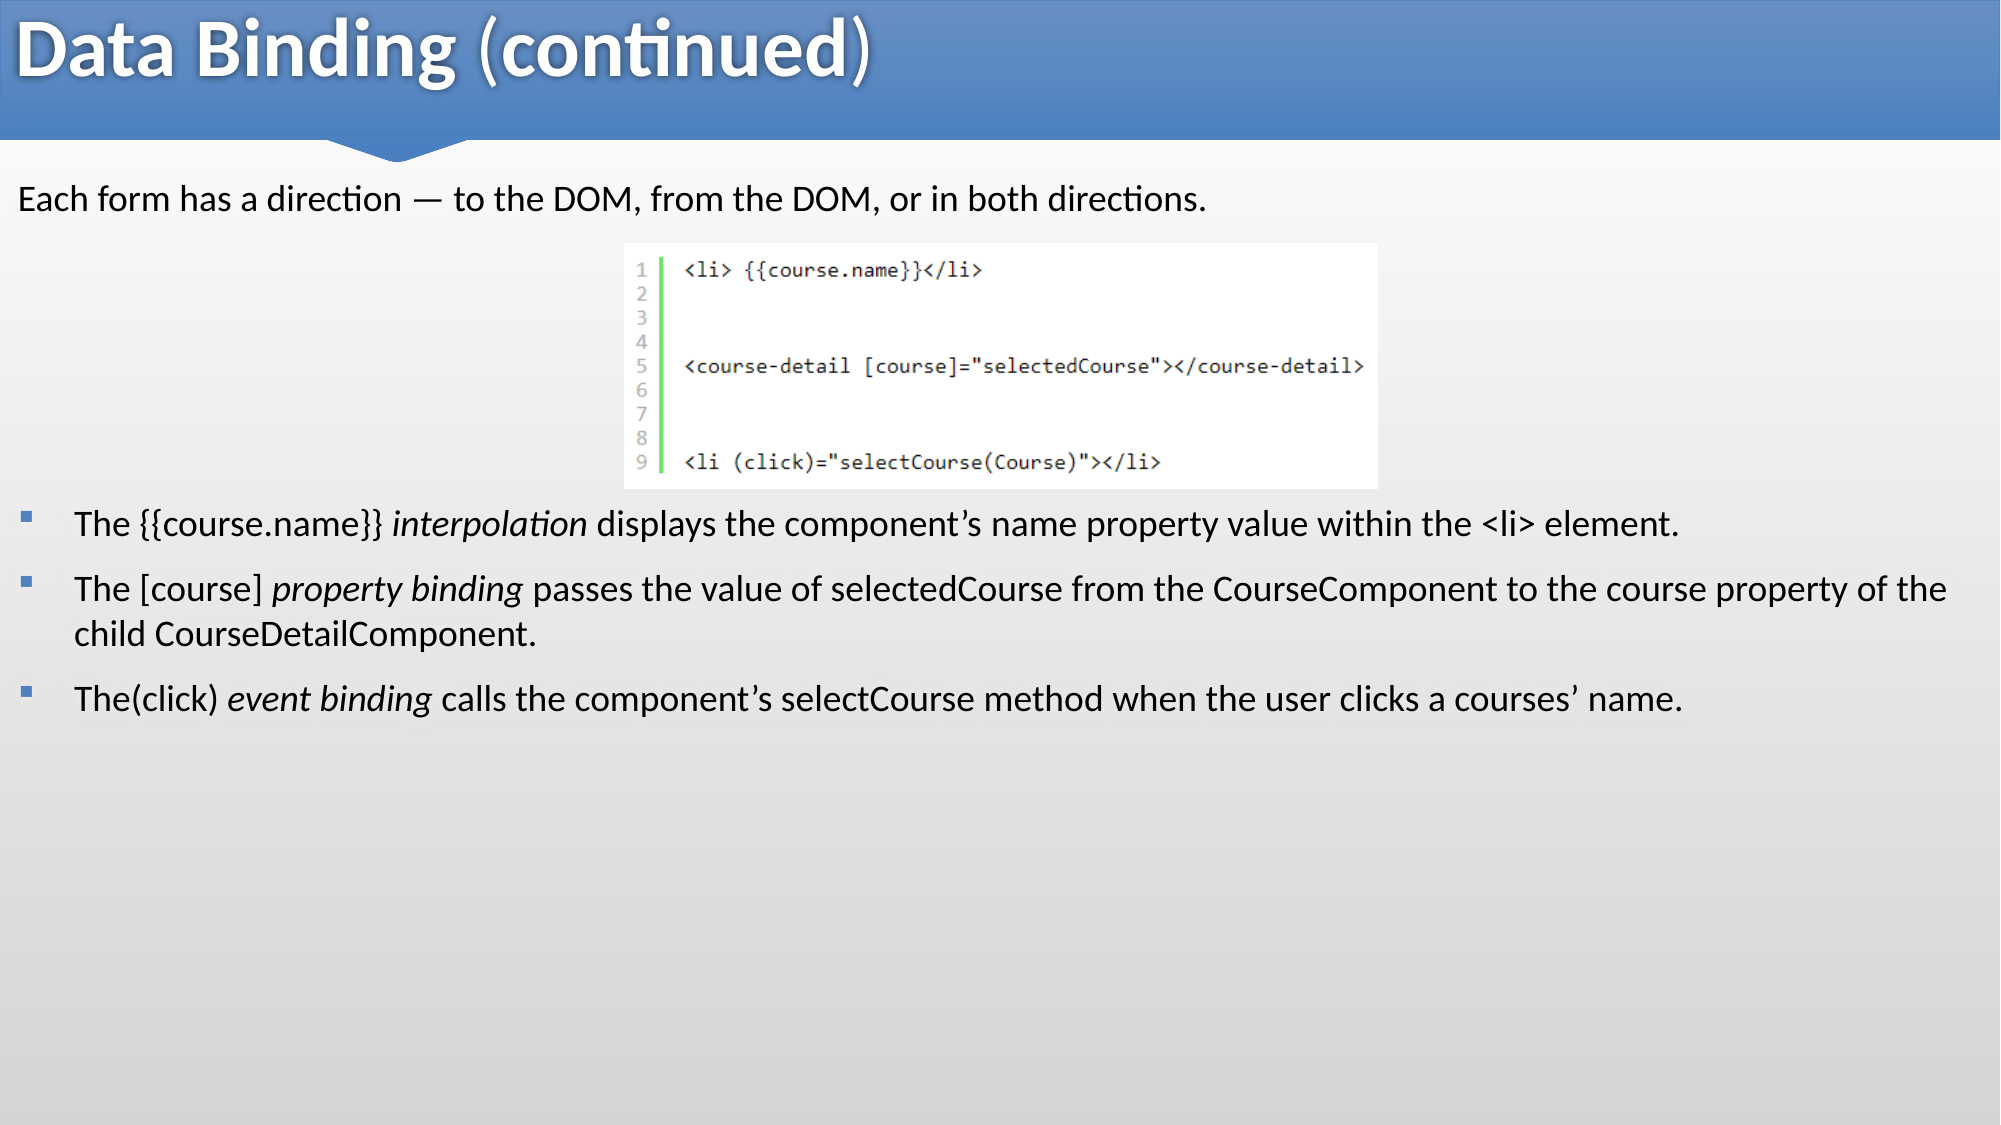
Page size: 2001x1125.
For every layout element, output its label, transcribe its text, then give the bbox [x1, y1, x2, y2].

picture [624, 243, 1379, 489]
list Each form has a direction — to the DOM, from the DOM, or in both directions. The {{course.name}} interpolation displays the component’s name property value within the <li> element. The [course] property binding passes the value of selectedCourse from the CourseComponent to the course property of the child CourseDetailComponent. The(click) event binding calls the component’s selectCourse method when the user clicks a courses’ name. [2, 166, 2000, 1125]
title Data Binding (continued) [0, 0, 1735, 101]
